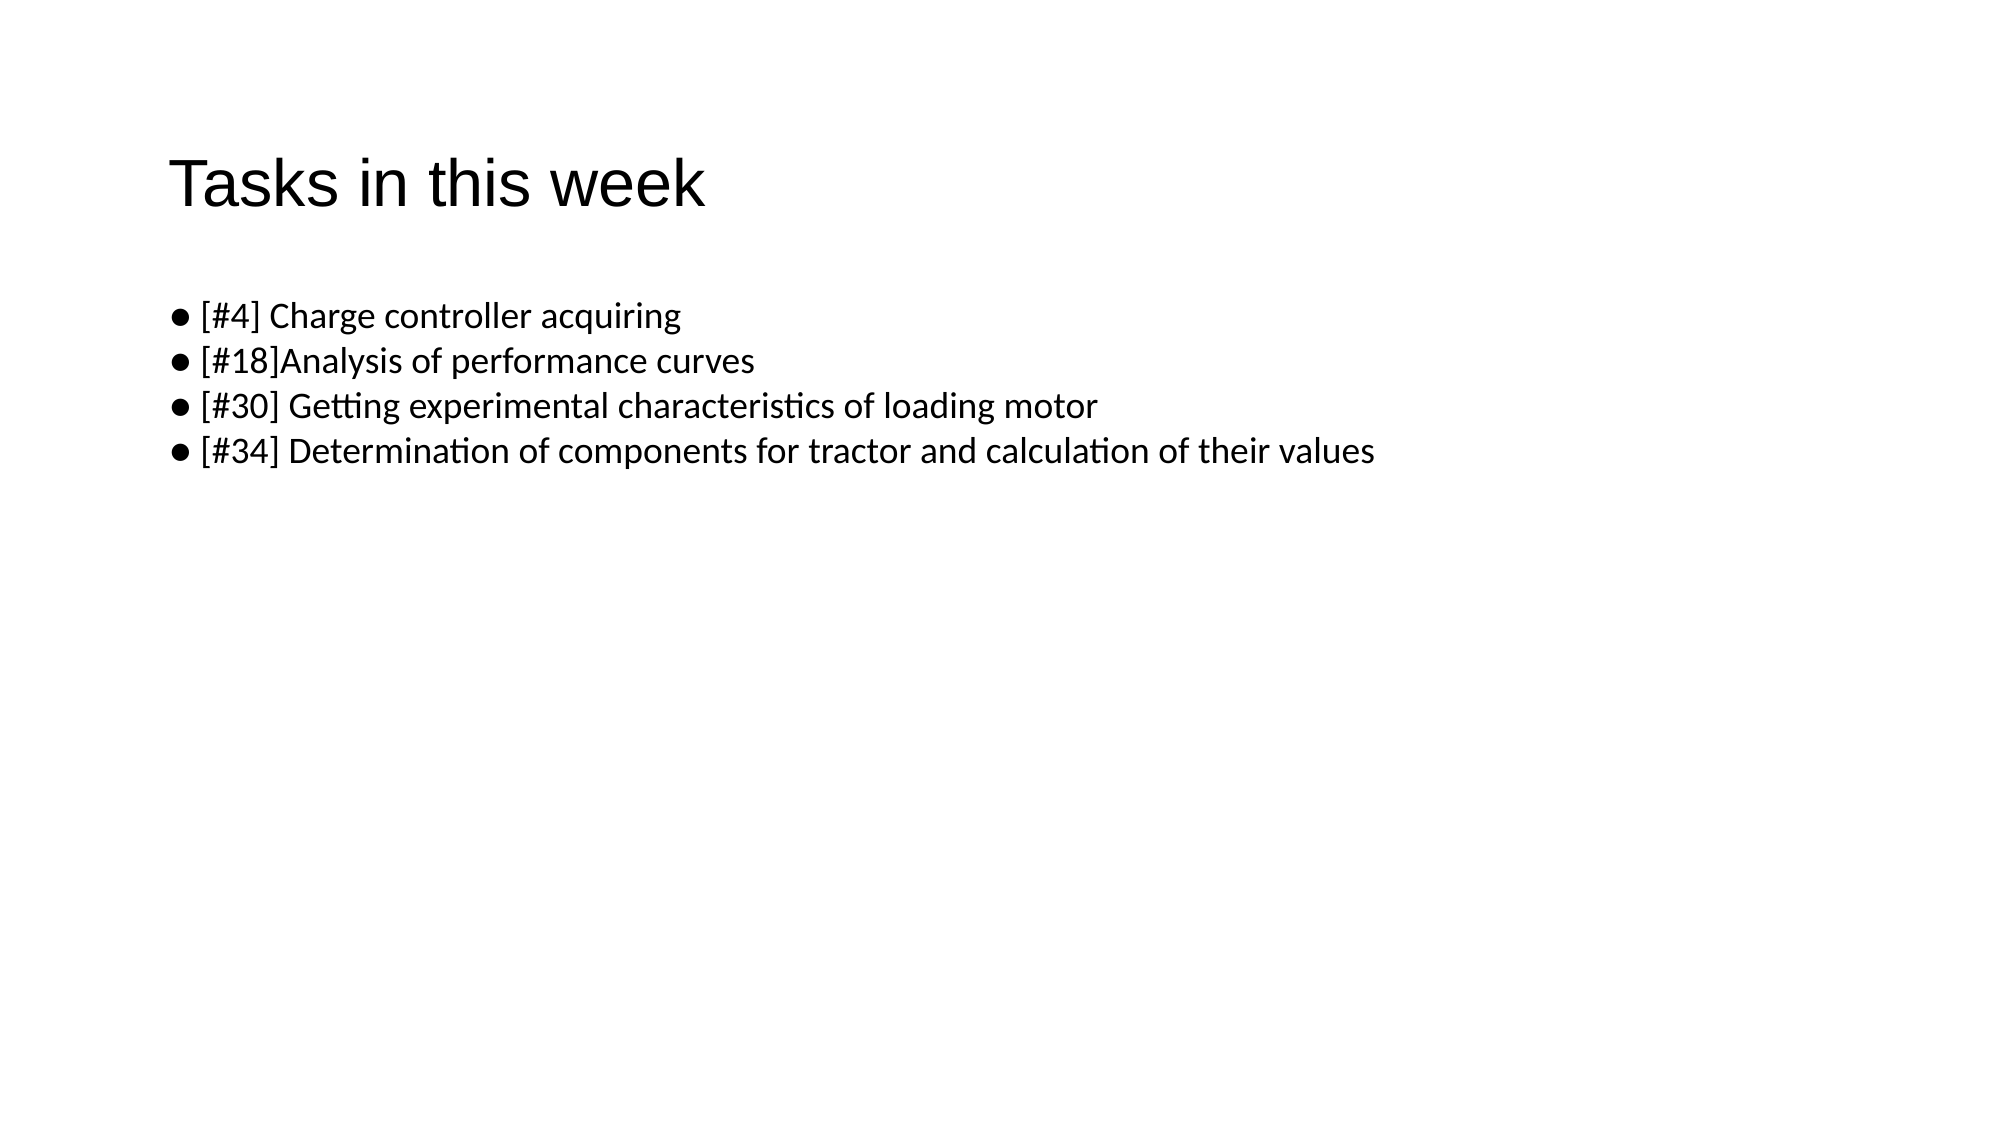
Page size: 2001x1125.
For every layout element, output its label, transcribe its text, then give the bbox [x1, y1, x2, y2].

text_box Tasks in this week [154, 132, 1686, 387]
text_box ● [#4] Charge controller acquiring ● [#18]Analysis of performance curves ● [#30] Getting experimental characteristics of loading motor ● [#34] Determination of components for tractor and calculation of their values [154, 283, 1449, 479]
